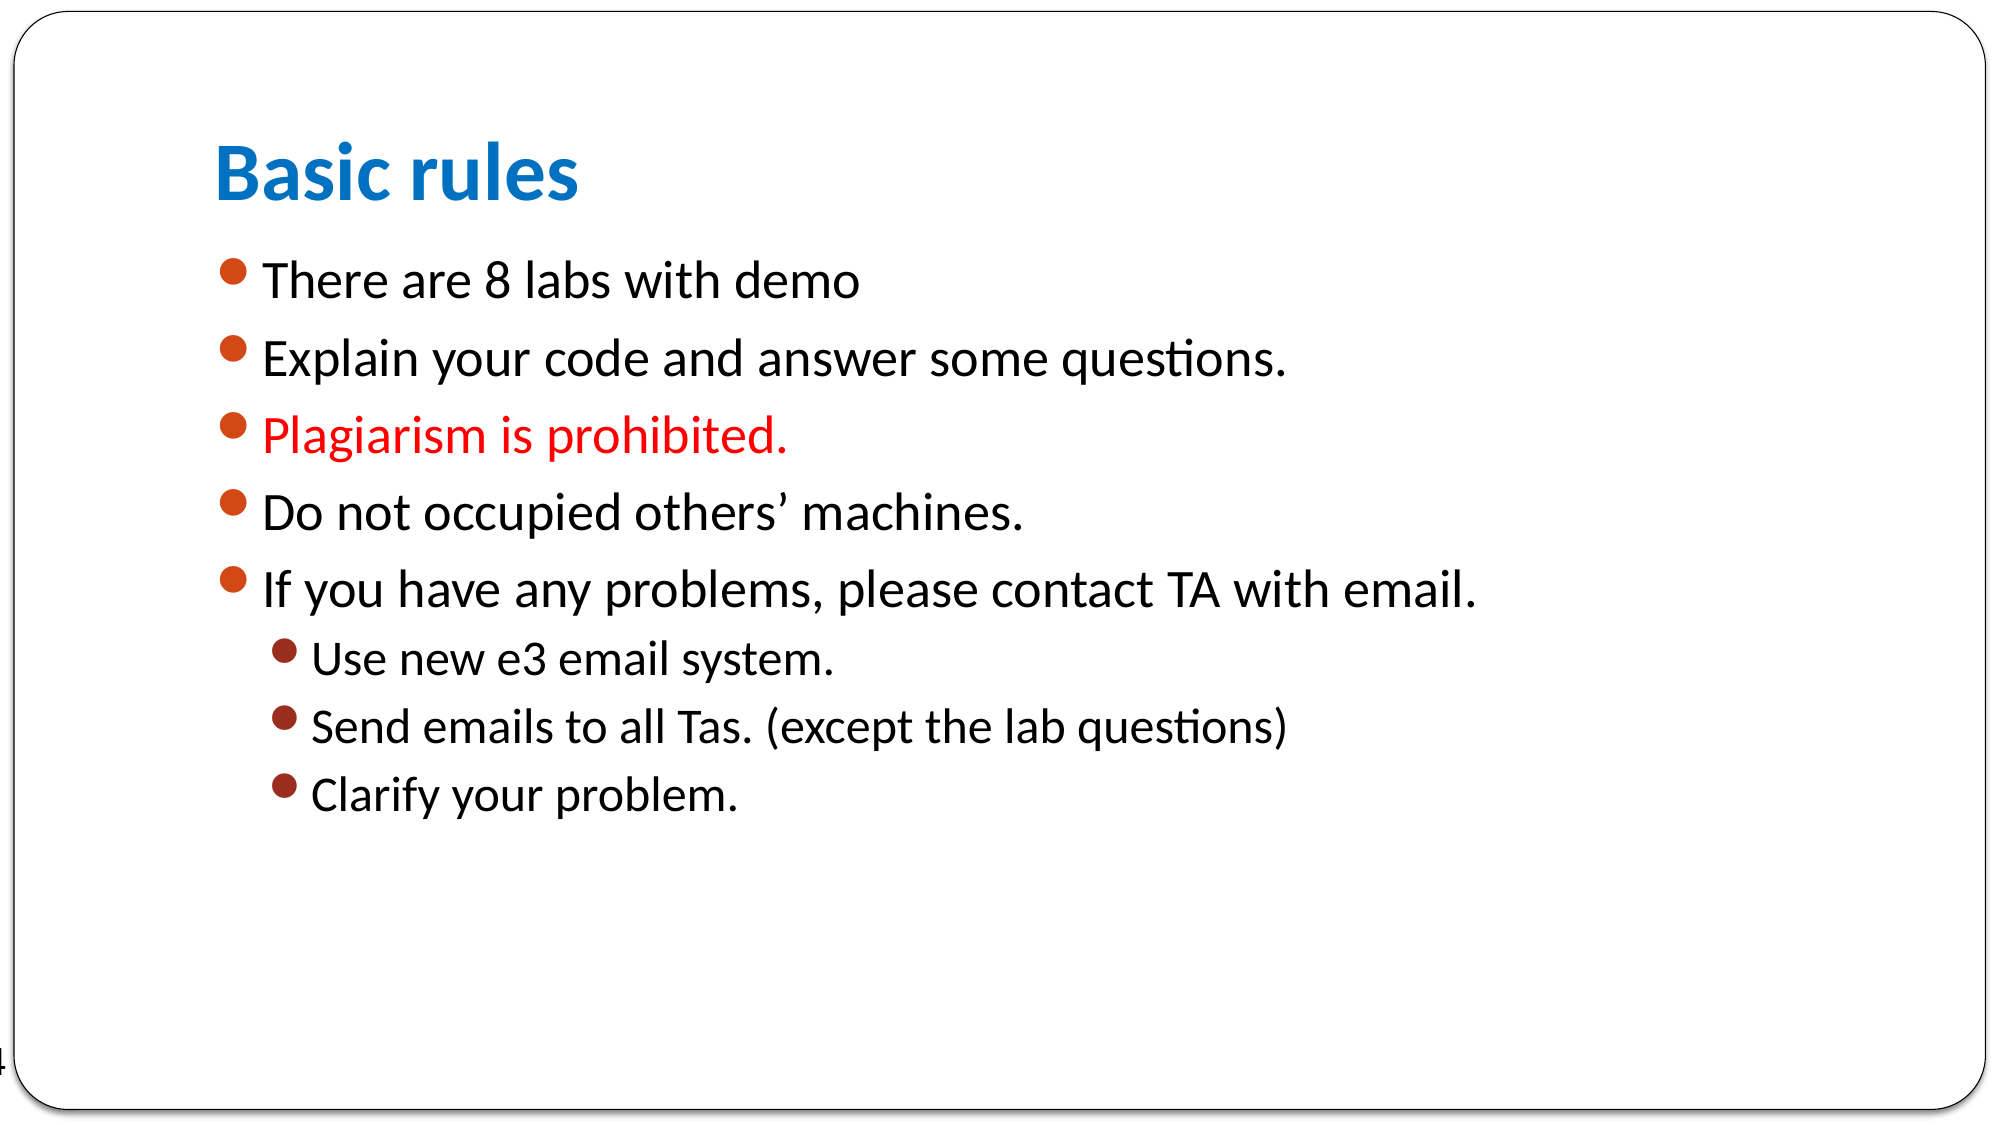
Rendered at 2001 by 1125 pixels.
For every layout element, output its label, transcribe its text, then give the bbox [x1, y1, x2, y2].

title Basic rules [200, 45, 1900, 233]
list There are 8 labs with demo Explain your code and answer some questions. Plagiarism is prohibited. Do not occupied others’ machines. If you have any problems, please contact TA with email. Use new e3 email system. Send emails to all Tas. (except the lab questions) Clarify your problem. [201, 237, 1902, 988]
